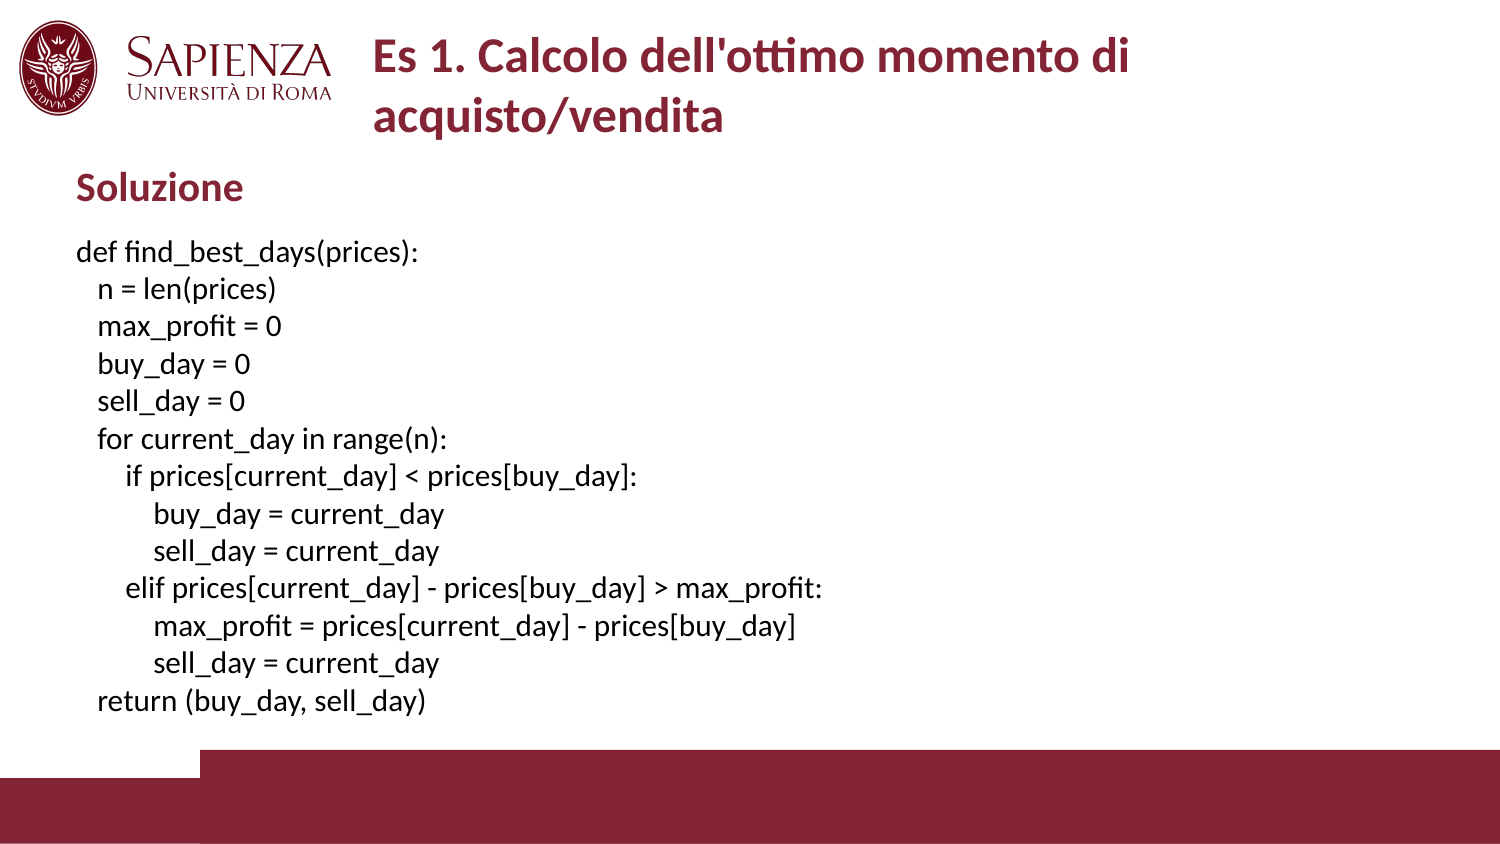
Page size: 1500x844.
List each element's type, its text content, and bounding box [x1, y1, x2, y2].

list def find_best_days(prices): n = len(prices) max_profit = 0 buy_day = 0 sell_day = 0 for current_day in range(n): if prices[current_day] < prices[buy_day]: buy_day = current_day sell_day = current_day elif prices[current_day] - prices[buy_day] > max_profit: max_profit = prices[current_day] - prices[buy_day] sell_day = current_day return (buy_day, sell_day) [61, 224, 1434, 741]
picture [17, 14, 333, 117]
title Es 1. Calcolo dell'ottimo momento di acquisto/vendita [357, 15, 1434, 152]
title Soluzione [61, 152, 1434, 224]
